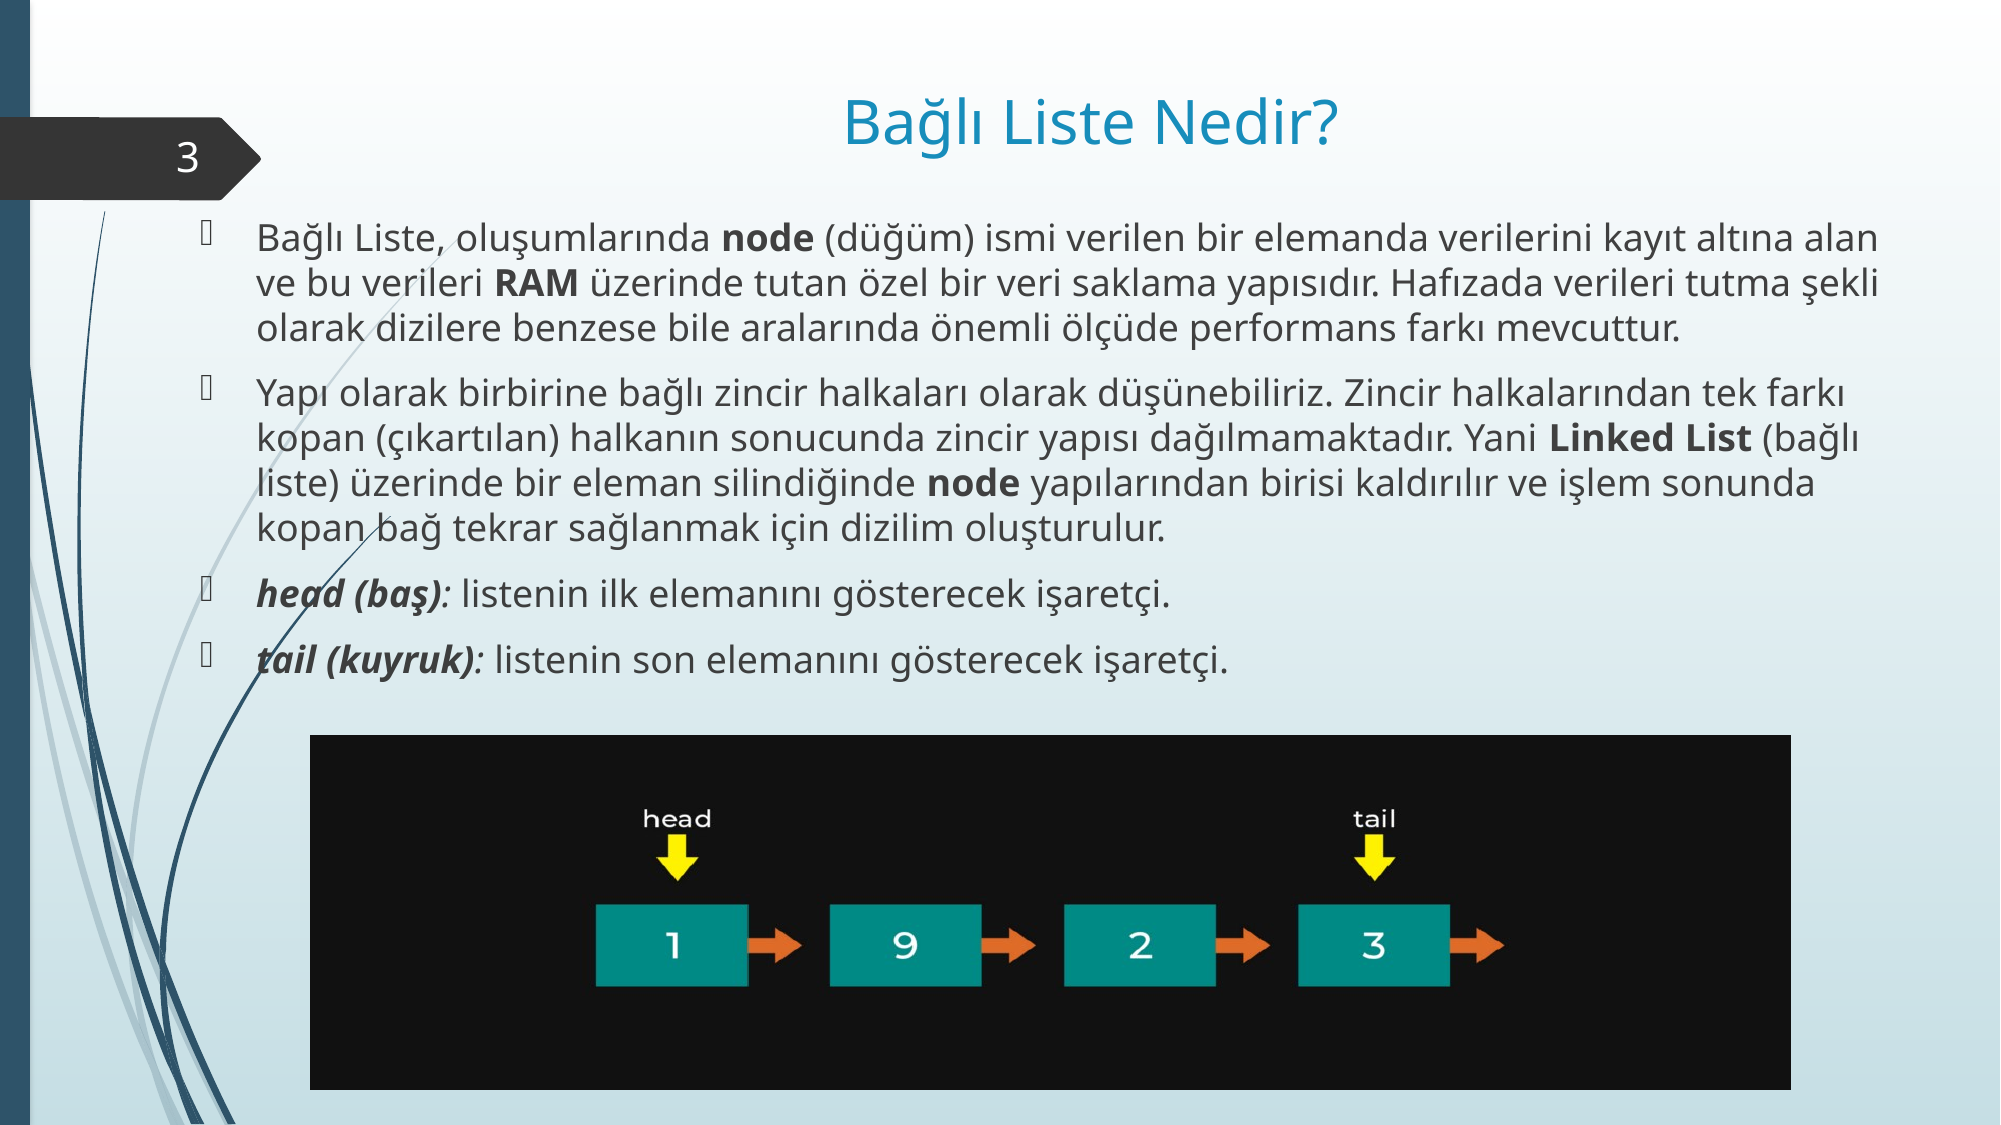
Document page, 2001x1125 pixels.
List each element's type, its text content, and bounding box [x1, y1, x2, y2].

picture [310, 735, 1792, 1090]
slide_number 3 [87, 129, 216, 190]
list Bağlı Liste, oluşumlarında node (düğüm) ismi verilen bir elemanda verilerini kayıt altına alan ve bu verileri RAM üzerinde tutan özel bir veri saklama yapısıdır. Hafızada verileri tutma şekli olarak dizilere benzese bile aralarında önemli ölçüde performans farkı mevcuttur. Yapı olarak birbirine bağlı zincir halkaları olarak düşünebiliriz. Zincir halkalarından tek farkı kopan (çıkartılan) halkanın sonucunda zincir yapısı dağılmamaktadır. Yani Linked List (bağlı liste) üzerinde bir eleman silindiğinde node yapılarından birisi kaldırılır ve işlem sonunda kopan bağ tekrar sağlanmak için dizilim oluşturulur. head (baş): listenin ilk elemanını gösterecek işaretçi. tail (kuyruk): listenin son elemanını gösterecek işaretçi. [184, 206, 1940, 699]
title Bağlı Liste Nedir? [268, 76, 1913, 206]
